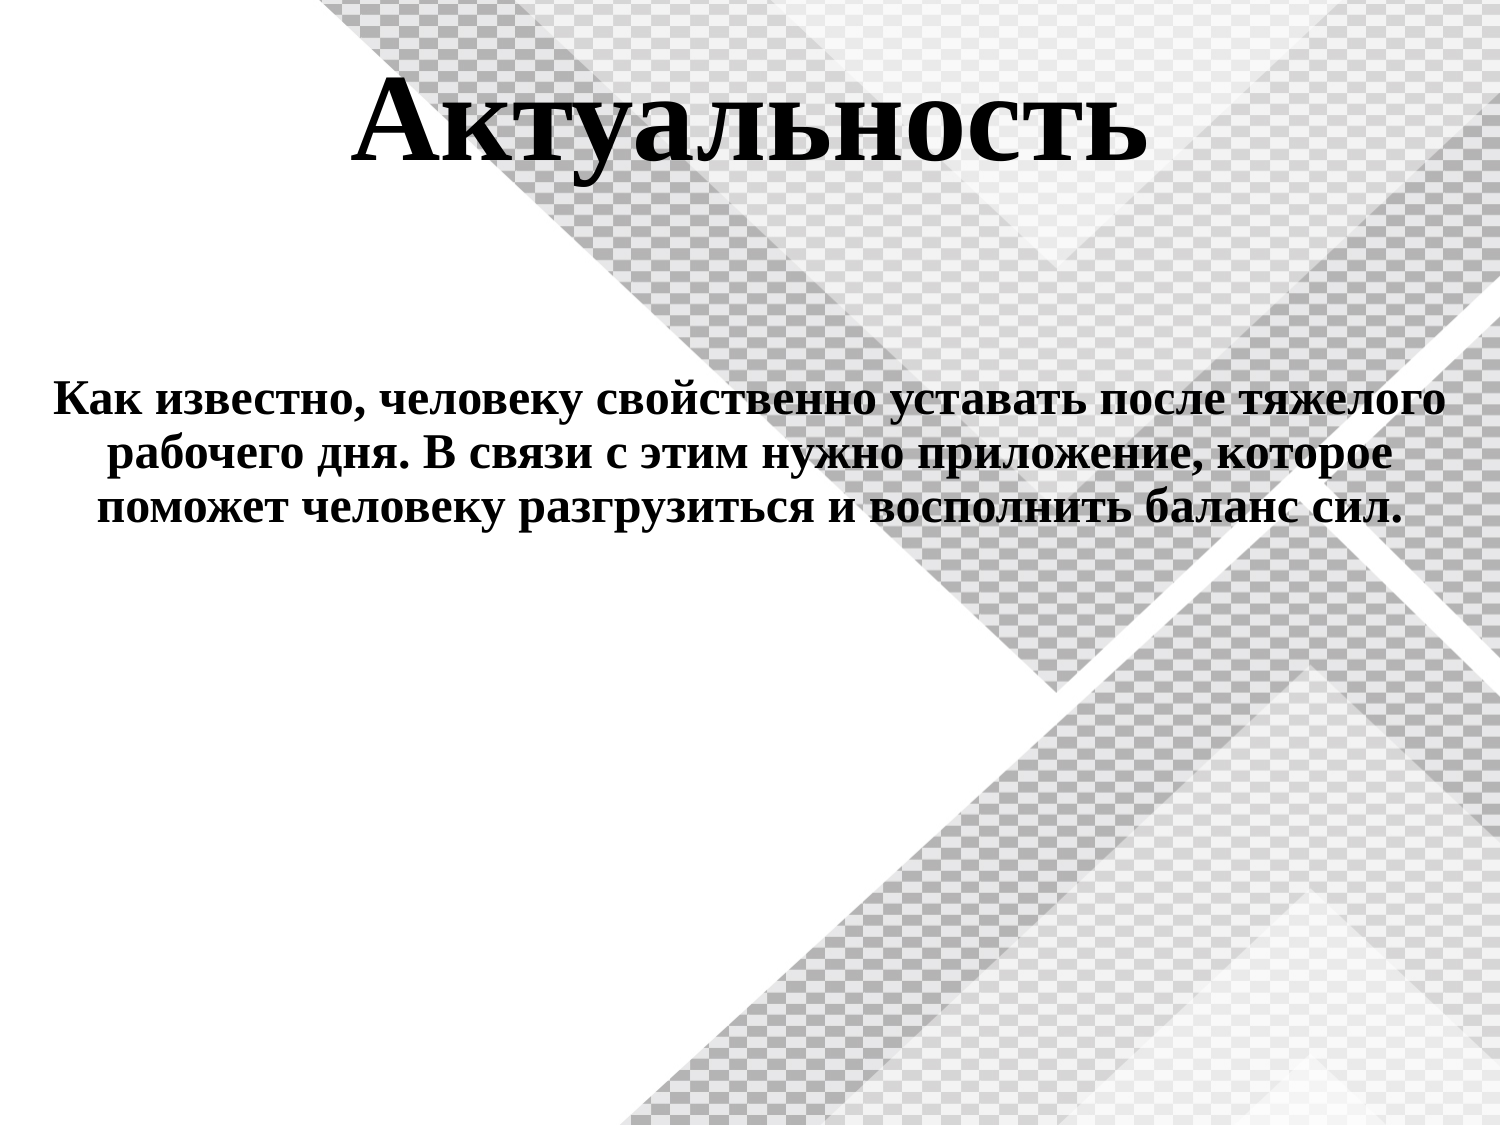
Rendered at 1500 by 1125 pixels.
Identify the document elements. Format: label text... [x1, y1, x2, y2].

subtitle Как известно, человеку свойственно уставать после тяжелого рабочего дня. В связи с этим нужно приложение, которое поможет человеку разгрузиться и восполнить баланс сил. [0, 364, 1500, 898]
title Актуальность [0, 0, 1500, 195]
picture [0, 195, 1500, 364]
picture [0, 898, 1500, 1125]
